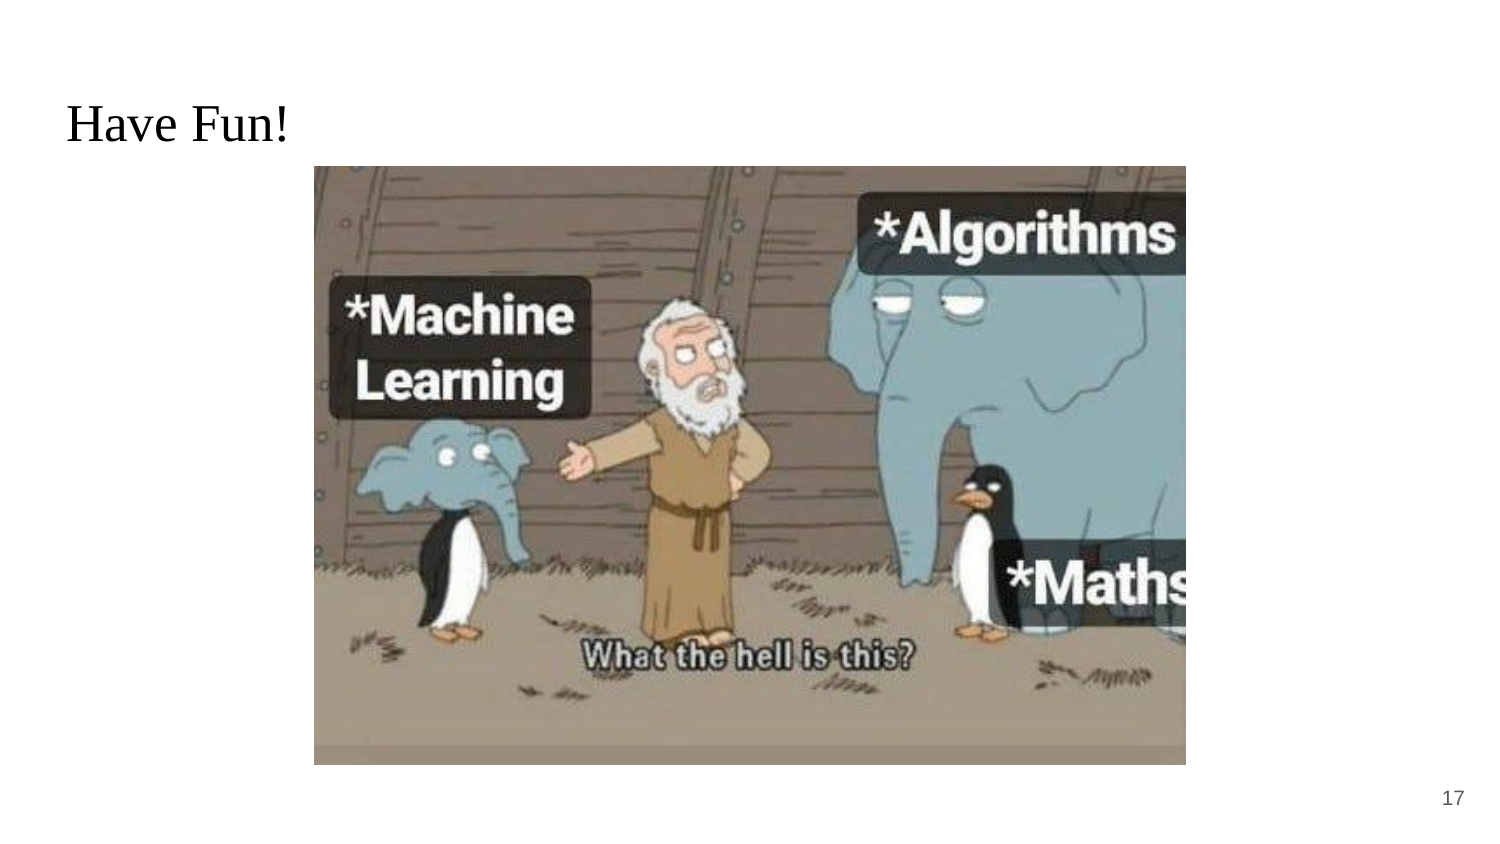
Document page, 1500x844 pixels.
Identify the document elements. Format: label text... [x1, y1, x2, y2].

slide_number 17 [1389, 764, 1480, 830]
title Have Fun! [51, 72, 1449, 167]
picture [313, 166, 1187, 766]
